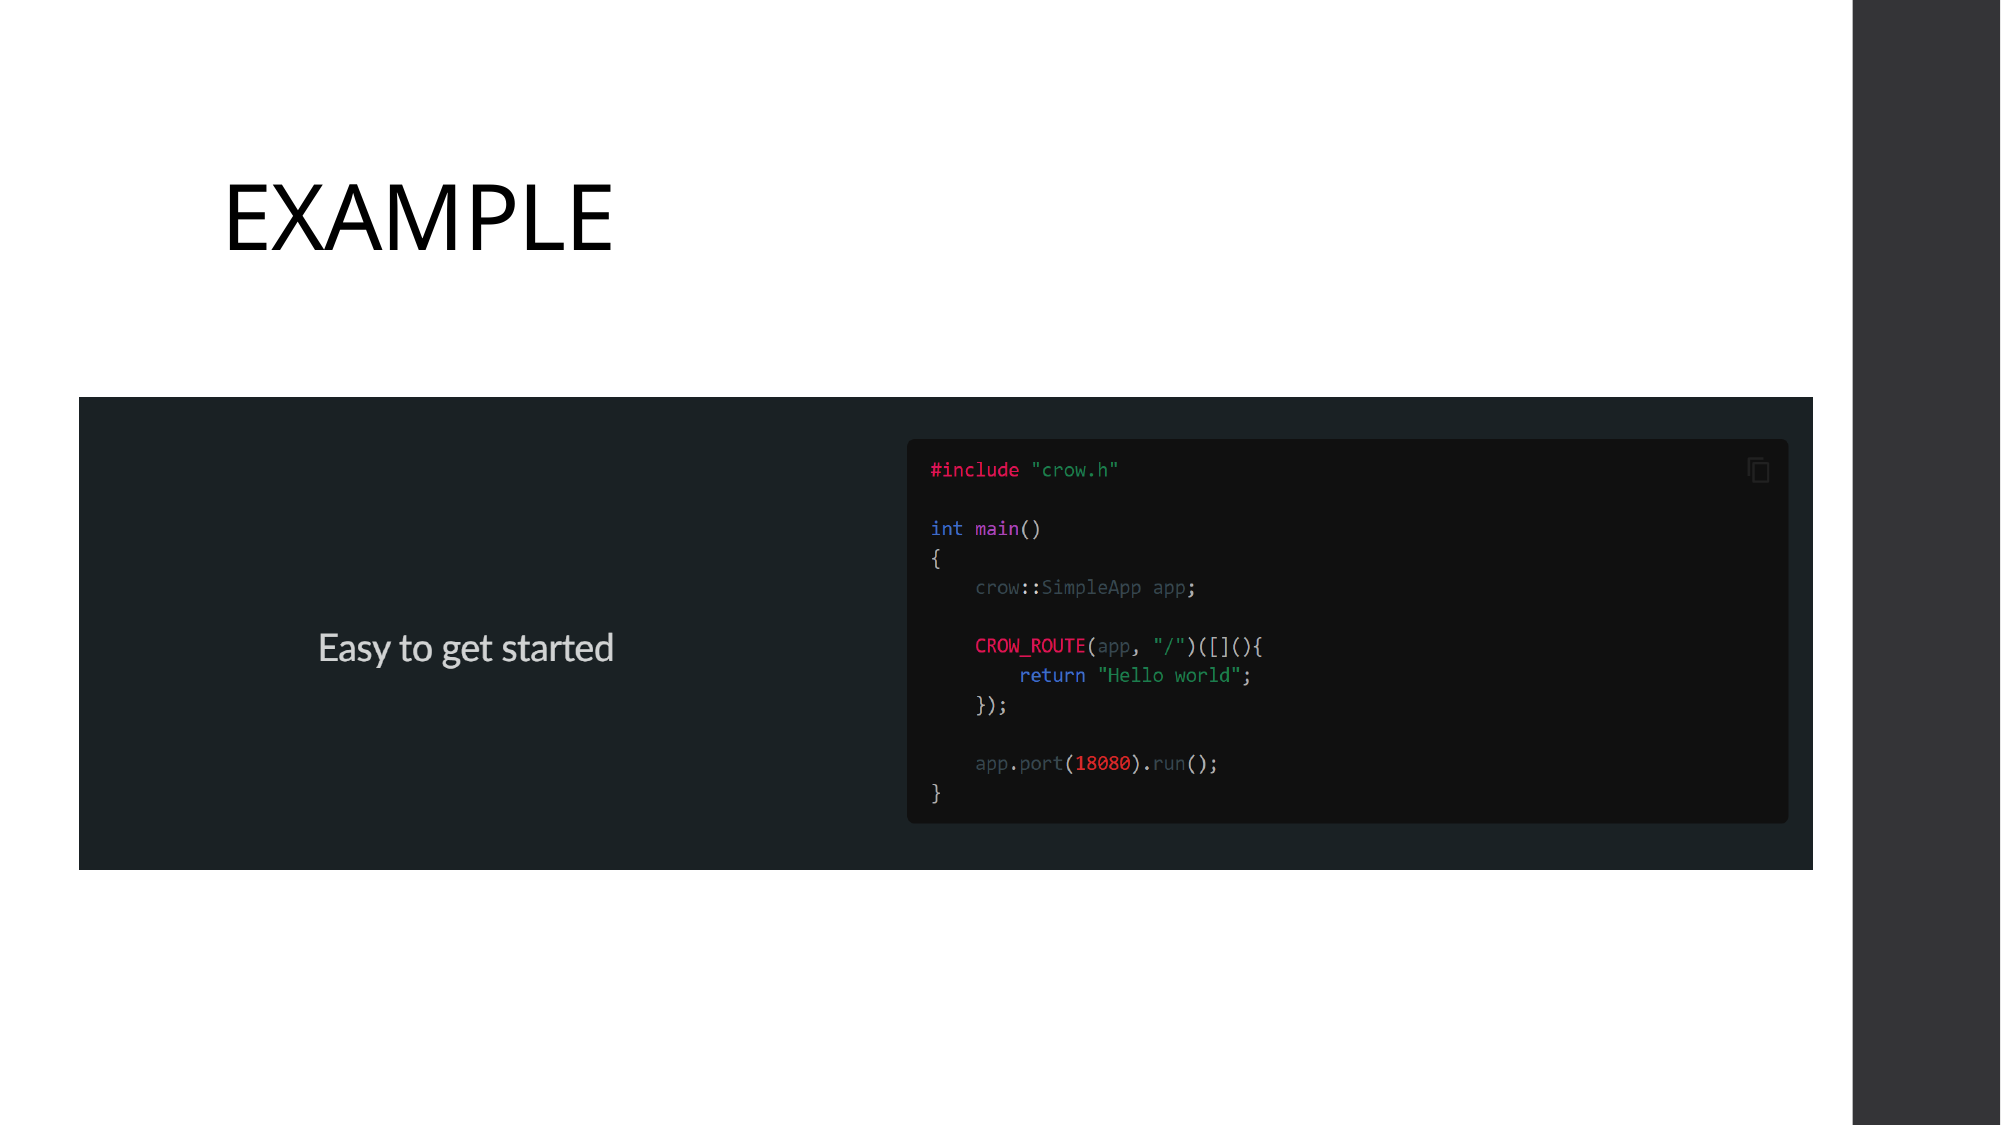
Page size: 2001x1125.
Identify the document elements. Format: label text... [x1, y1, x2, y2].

title EXAMPLE [206, 60, 1797, 278]
picture [78, 396, 1814, 870]
